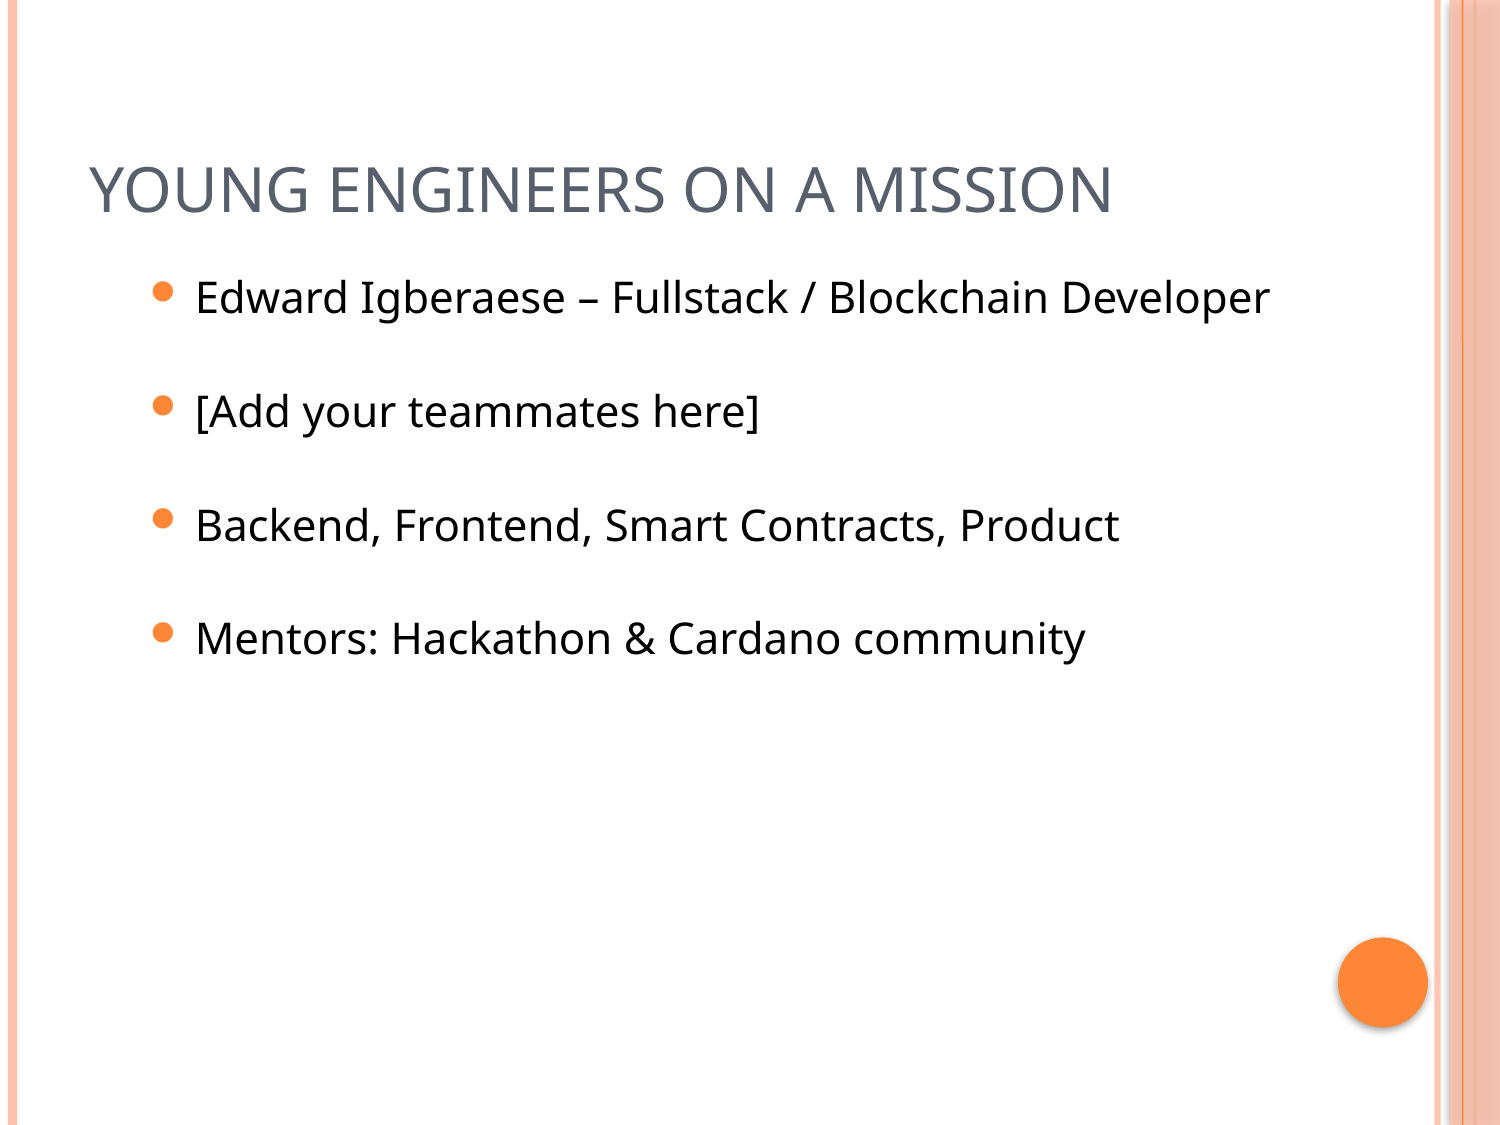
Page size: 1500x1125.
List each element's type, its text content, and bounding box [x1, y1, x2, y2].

title Young engineers on a mission [75, 45, 1300, 233]
list Edward Igberaese – Fullstack / Blockchain Developer [Add your teammates here] Backend, Frontend, Smart Contracts, Product Mentors: Hackathon & Cardano community [75, 262, 1300, 1062]
